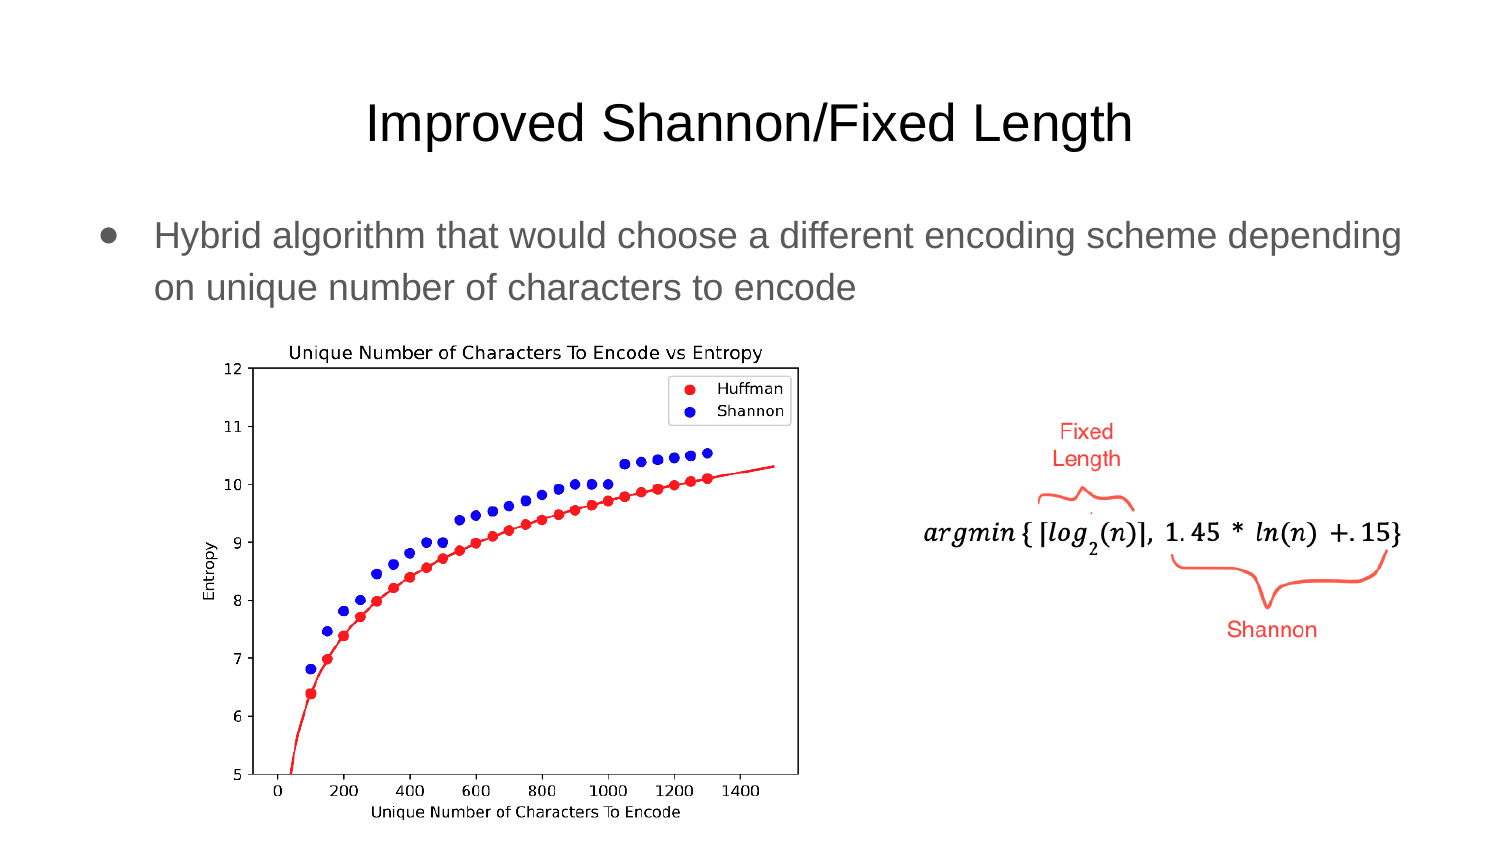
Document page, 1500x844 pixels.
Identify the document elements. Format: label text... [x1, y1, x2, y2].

picture [911, 402, 1425, 665]
title Improved Shannon/Fixed Length [51, 72, 1449, 167]
picture [175, 312, 826, 828]
list Hybrid algorithm that would choose a different encoding scheme depending on unique number of characters to encode [63, 189, 1462, 750]
